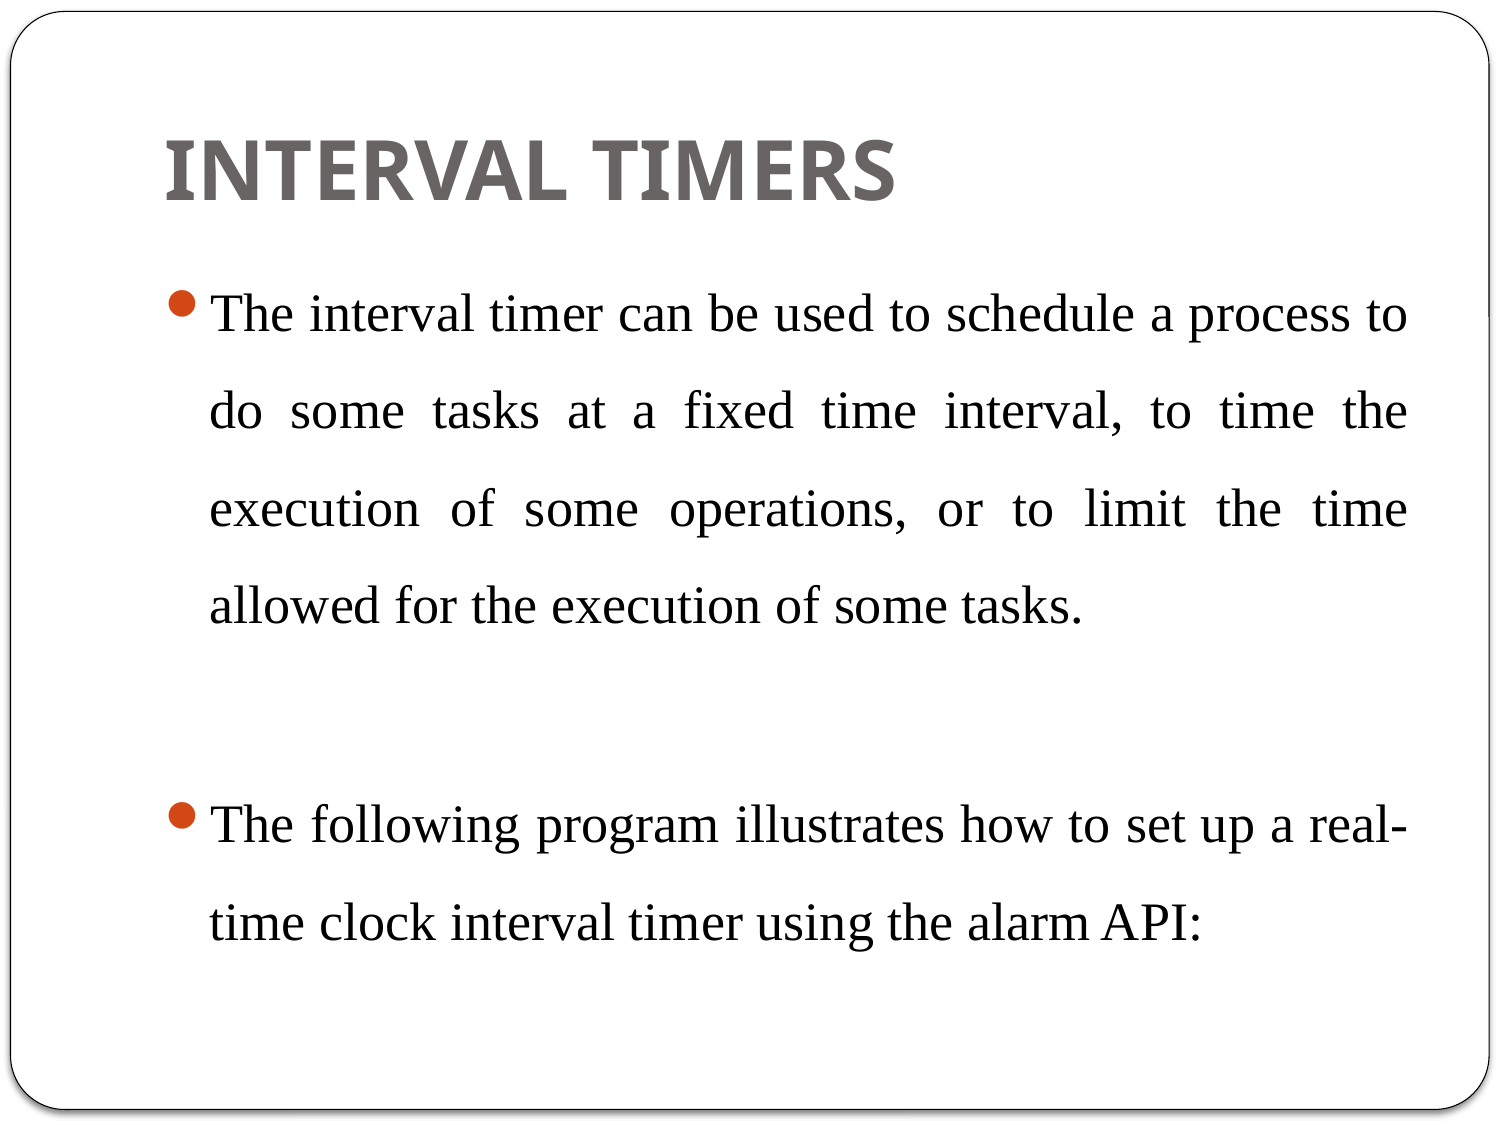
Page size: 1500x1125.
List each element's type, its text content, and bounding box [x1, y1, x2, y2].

list The interval timer can be used to schedule a process to do some tasks at a fixed time interval, to time the execution of some operations, or to limit the time allowed for the execution of some tasks. The following program illustrates how to set up a real-time clock interval timer using the alarm API: [150, 237, 1425, 988]
title INTERVAL TIMERS [150, 45, 1425, 233]
